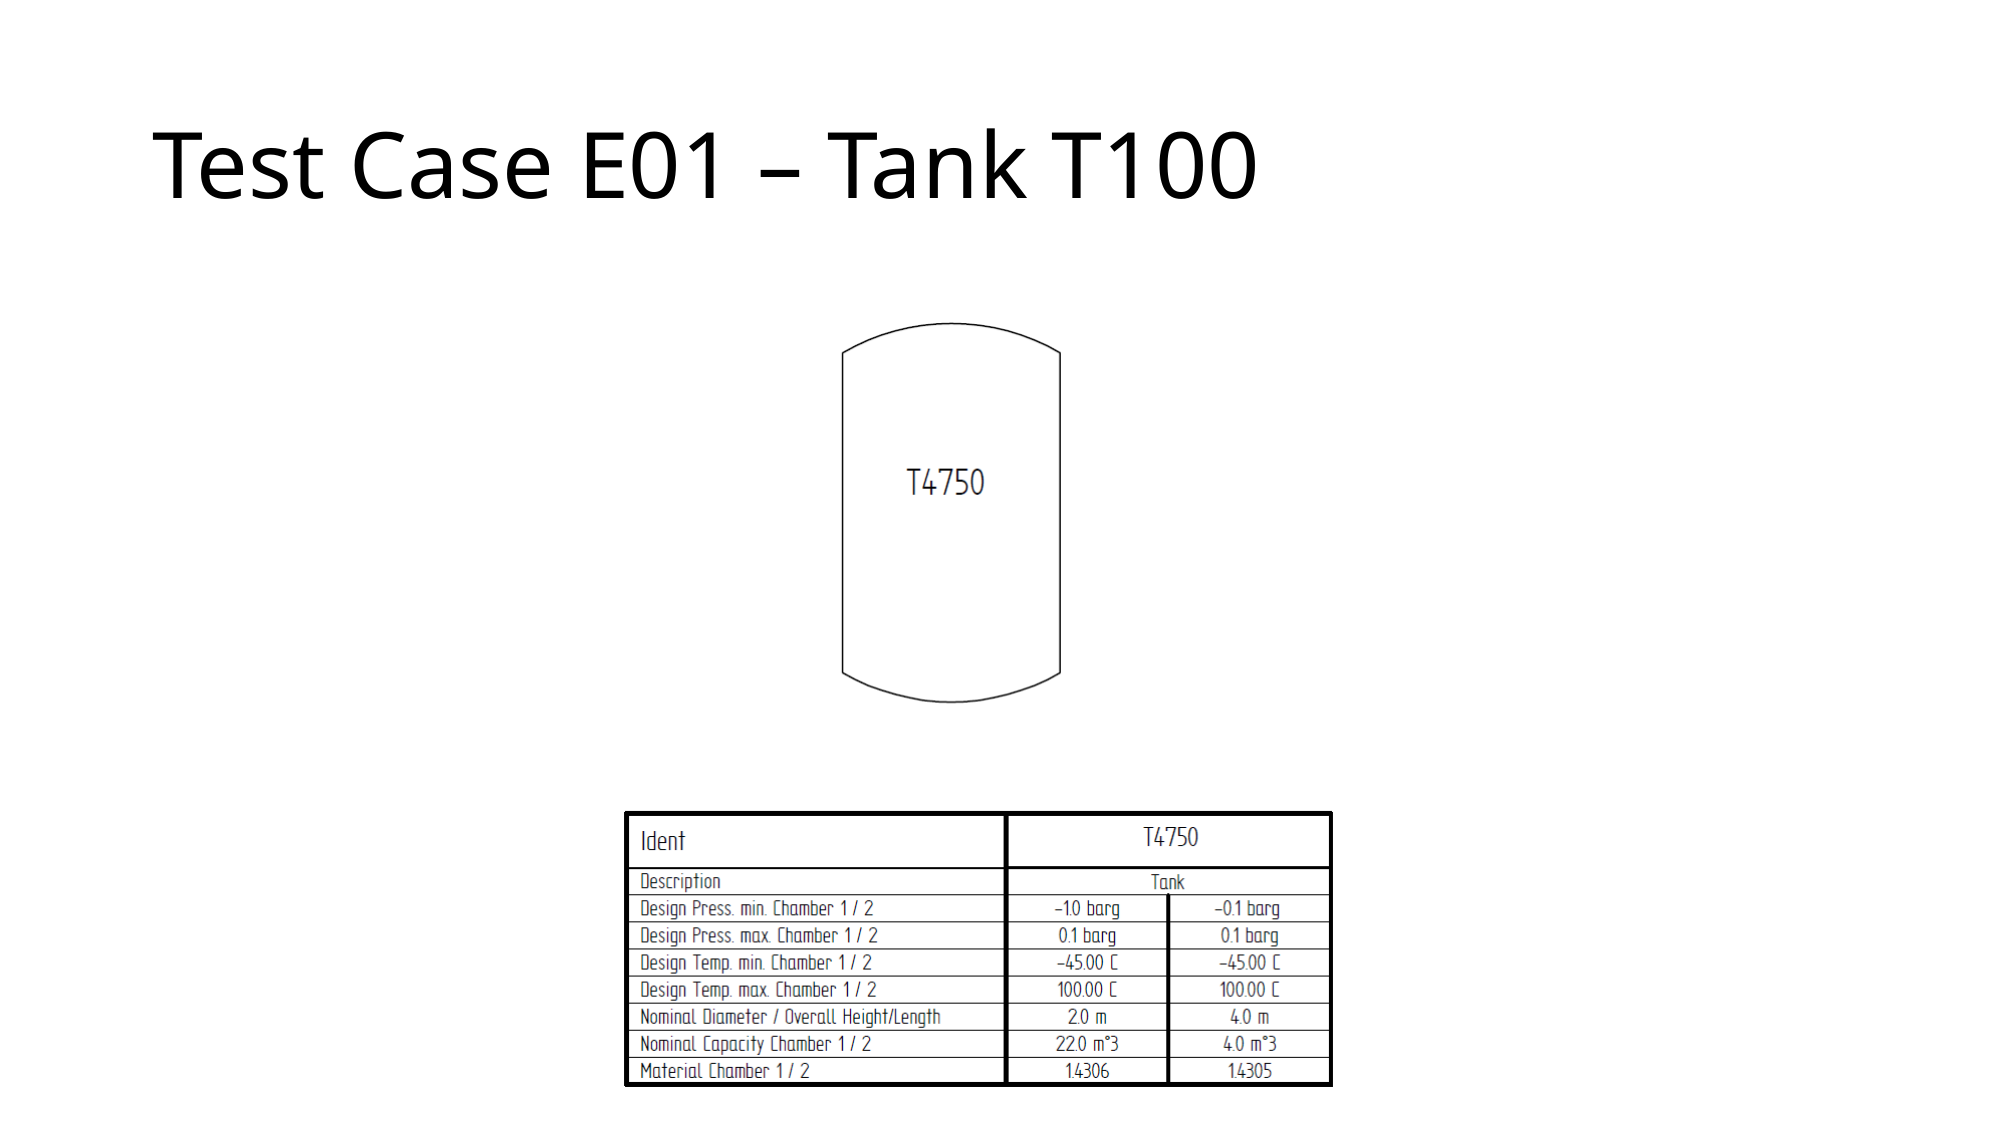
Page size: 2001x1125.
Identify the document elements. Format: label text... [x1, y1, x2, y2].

title Test Case E01 – Tank T100 [137, 59, 1863, 278]
picture [612, 300, 1344, 1092]
